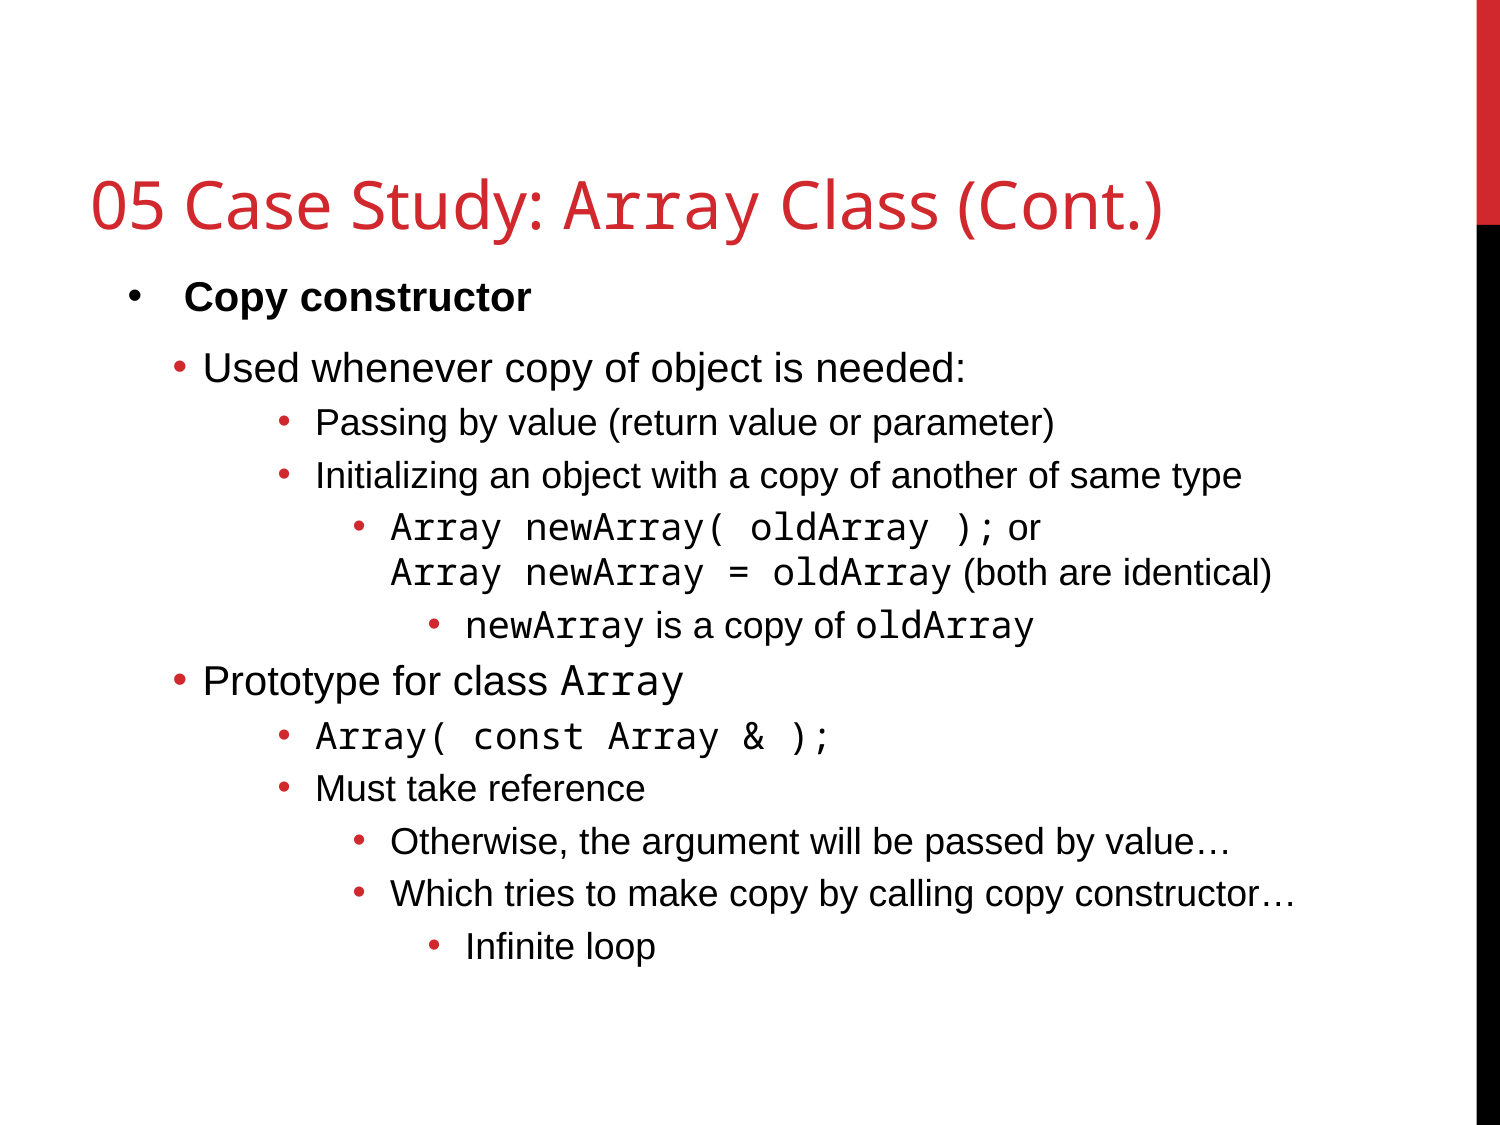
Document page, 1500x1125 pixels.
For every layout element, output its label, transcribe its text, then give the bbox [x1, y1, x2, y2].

list Copy constructor Used whenever copy of object is needed: Passing by value (return value or parameter) Initializing an object with a copy of another of same type Array newArray( oldArray ); or Array newArray = oldArray (both are identical) newArray is a copy of oldArray Prototype for class Array Array( const Array & ); Must take reference Otherwise, the argument will be passed by value… Which tries to make copy by calling copy constructor… Infinite loop [112, 262, 1425, 1063]
title 05 Case Study: Array Class (Cont.) [75, 24, 1450, 250]
